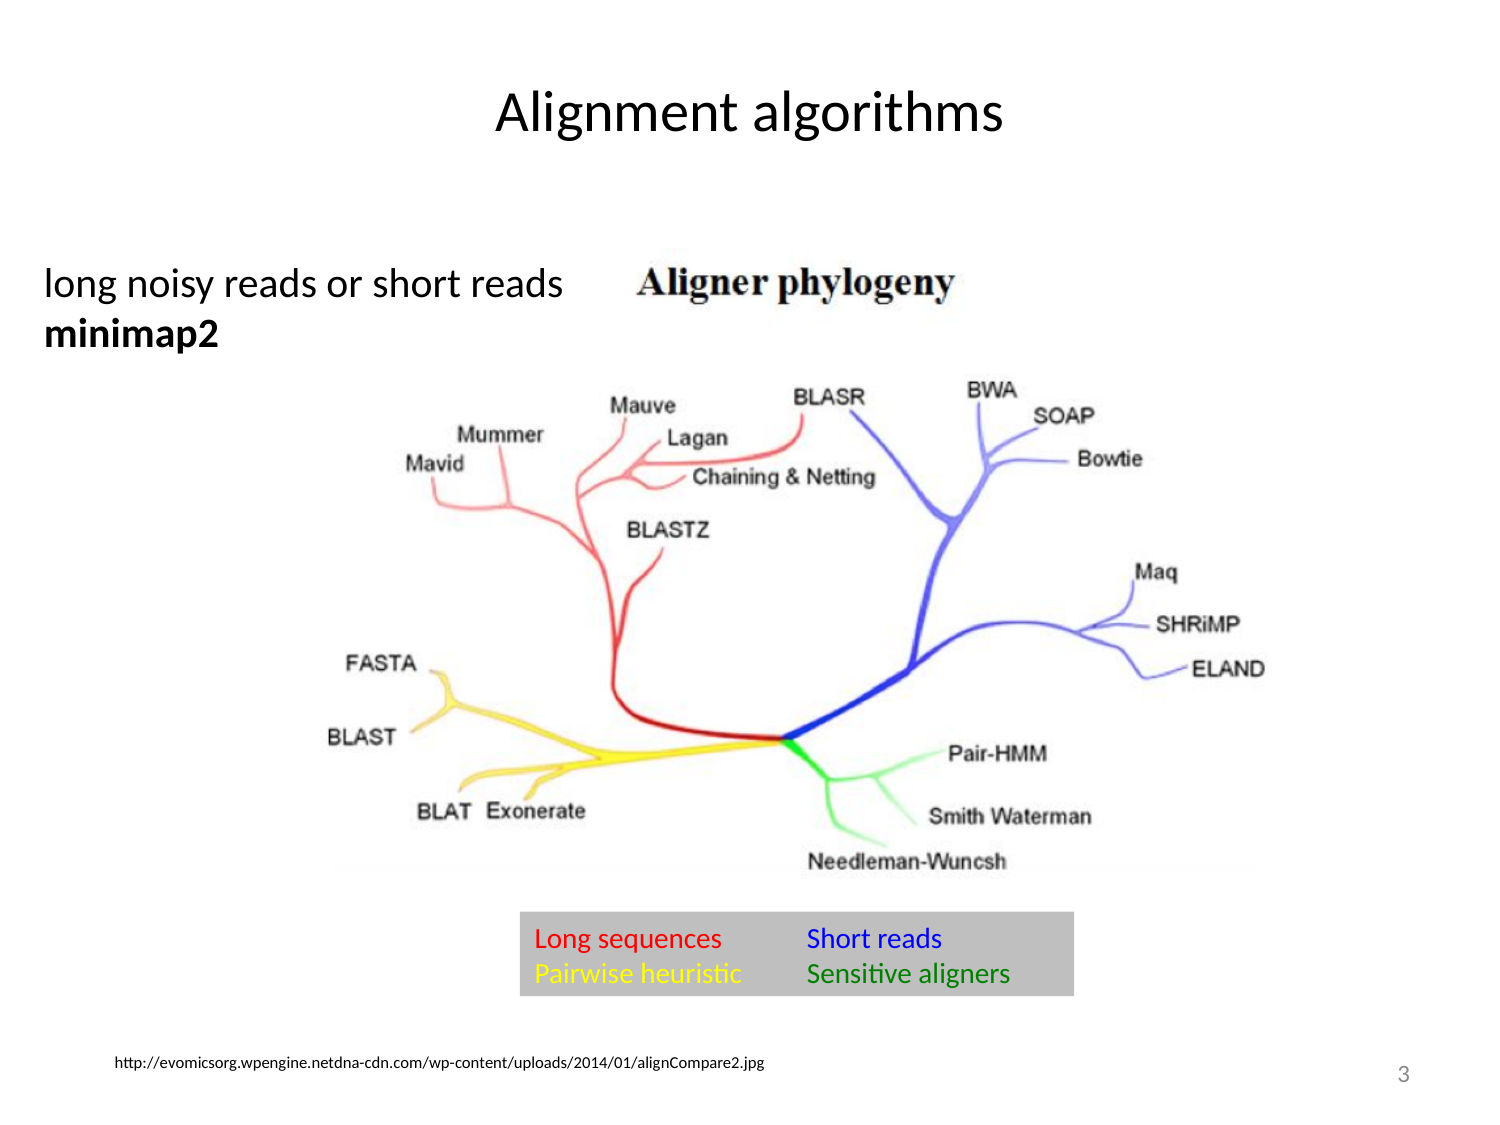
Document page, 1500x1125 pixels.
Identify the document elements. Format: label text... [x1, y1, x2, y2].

title Alignment algorithms [75, 45, 1425, 172]
text_box long noisy reads or short reads minimap2 [29, 248, 301, 364]
text_box http://evomicsorg.wpengine.netdna-cdn.com/wp-content/uploads/2014/01/alignCompare2.jpg [99, 1044, 781, 1080]
picture [303, 248, 1291, 892]
text_box Long sequences Short reads Pairwise heuristic Sensitive aligners [519, 911, 1075, 997]
slide_number 3 [1074, 1042, 1425, 1103]
